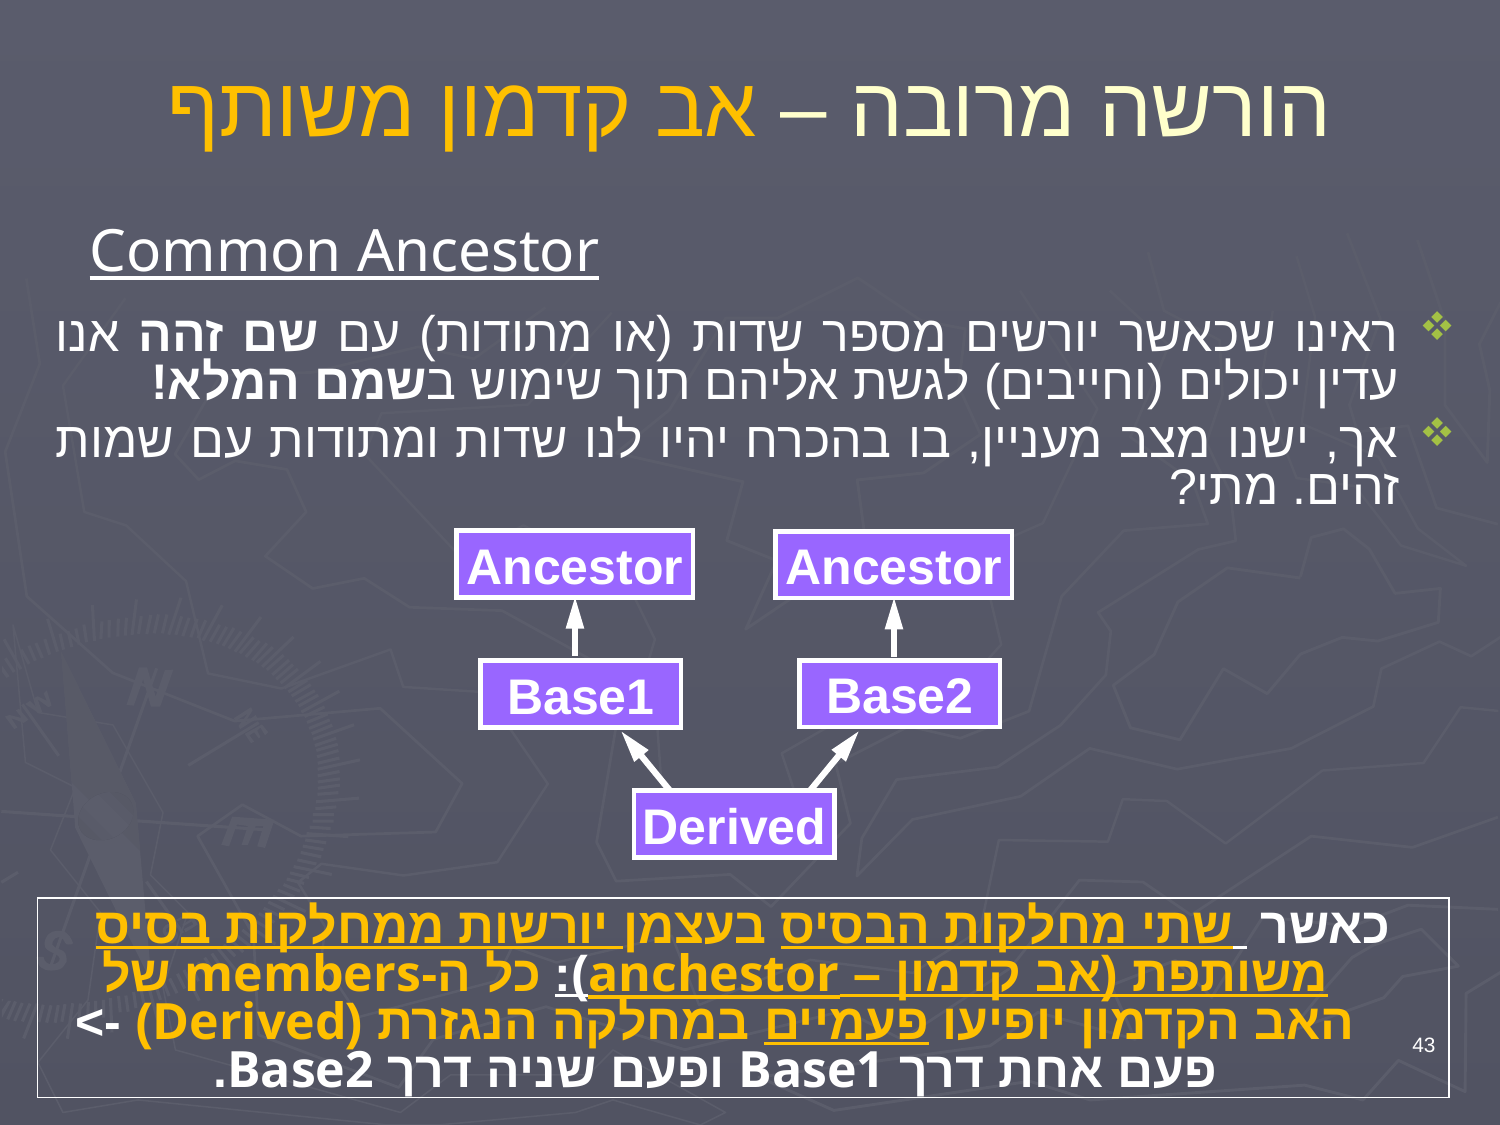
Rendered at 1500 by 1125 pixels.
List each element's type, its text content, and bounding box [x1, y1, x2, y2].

text_box ראינו שכאשר יורשים מספר שדות (או מתודות) עם שם זהה אנו עדין יכולים (וחייבים) לגשת אליהם תוך שימוש בשמם המלא! אך, ישנו מצב מעניין, בו בהכרח יהיו לנו שדות ומתודות עם שמות זהים. מתי? [41, 305, 1471, 598]
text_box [37, 530, 1450, 1098]
title הורשה מרובה – אב קדמון משותף [49, 37, 1451, 169]
text_box Common Ancestor [74, 205, 1400, 306]
